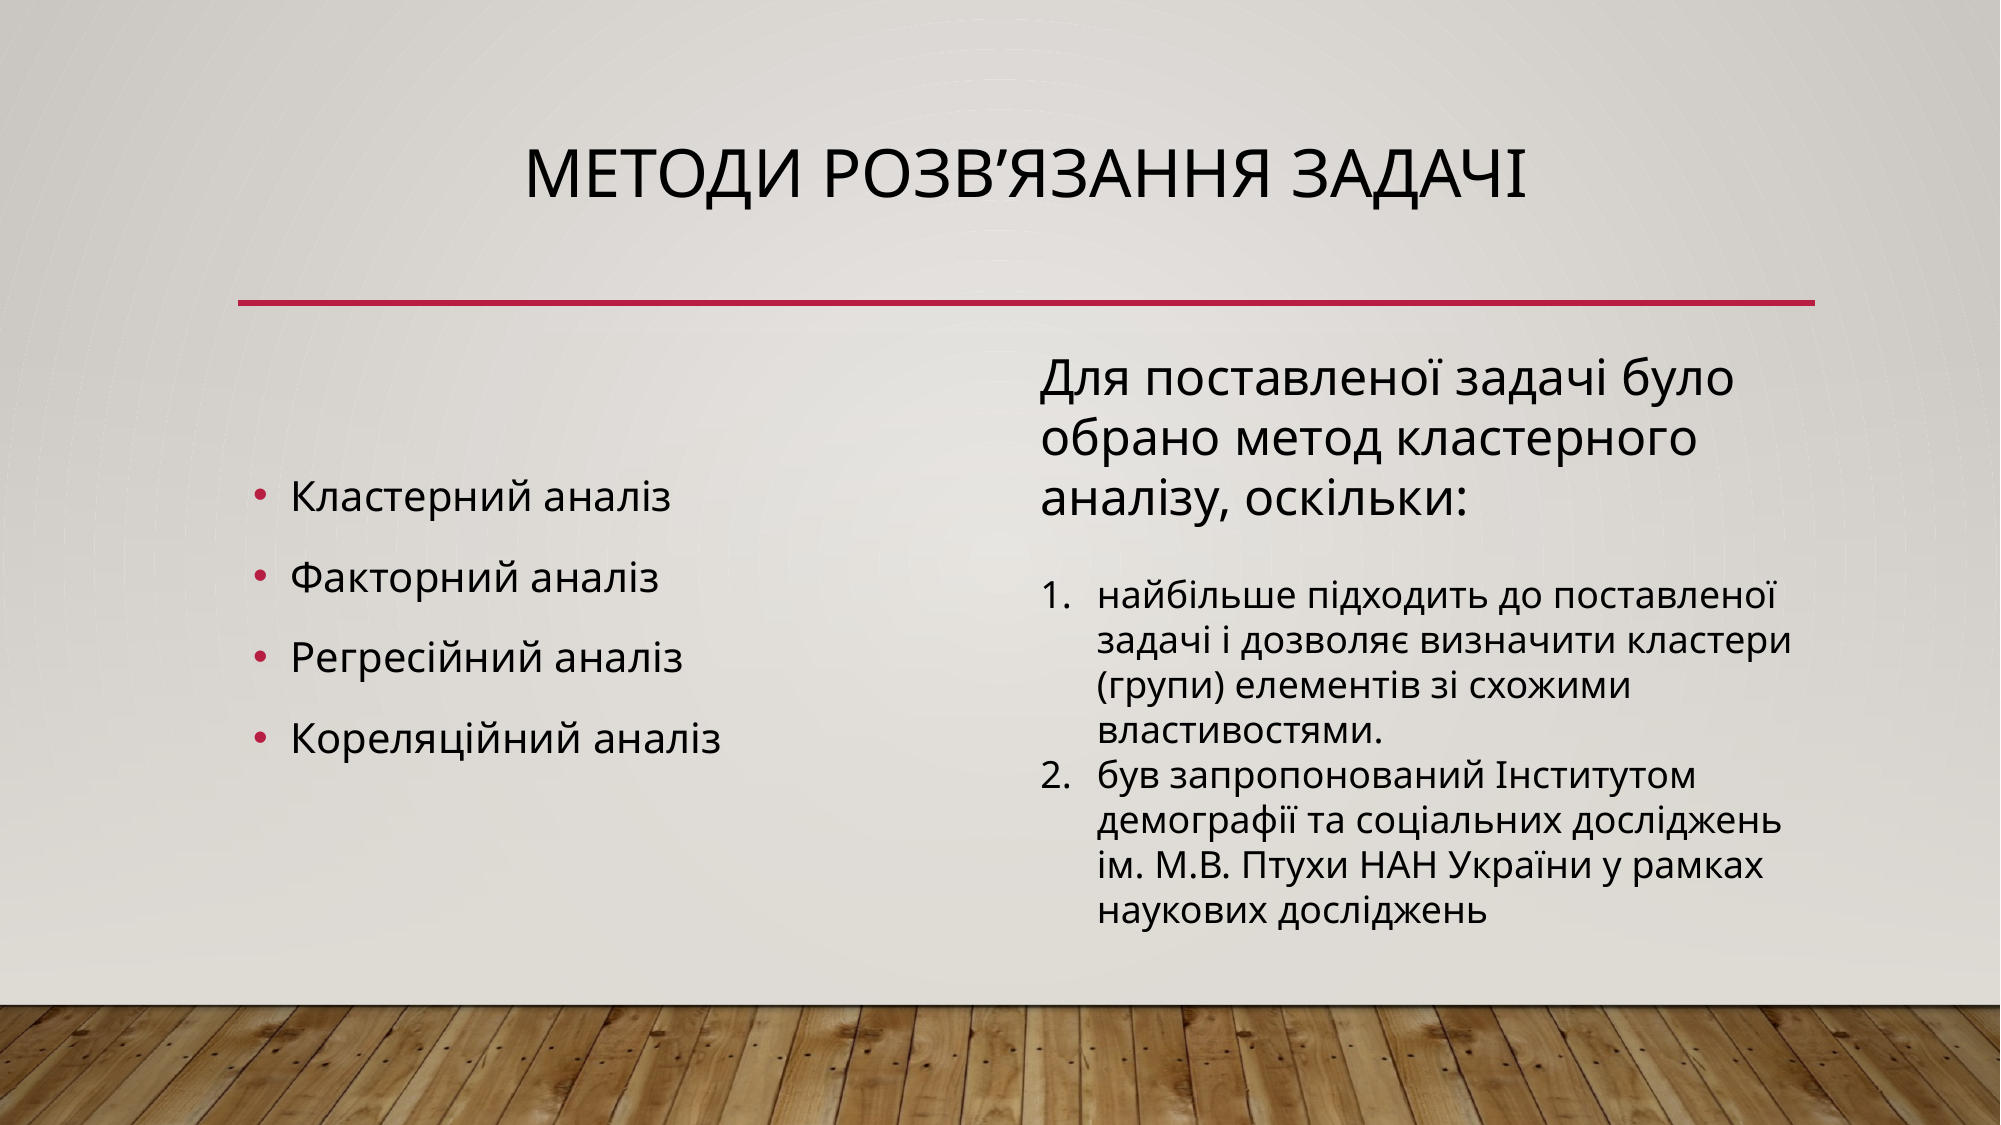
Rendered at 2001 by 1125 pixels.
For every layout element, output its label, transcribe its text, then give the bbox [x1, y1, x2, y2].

title Методи розв’язання задачі [238, 131, 1814, 305]
text_box Для поставленої задачі було обрано метод кластерного аналізу, оскільки: найбільше підходить до поставленої задачі і дозволяє визначити кластери (групи) елементів зі схожими властивостями. був запропонований Інститутом демографії та соціальних досліджень ім. М.В. Птухи НАН України у рамках наукових досліджень [1025, 338, 1823, 984]
list Кластерний аналіз Факторний аналіз Регресійний аналіз Кореляційний аналіз [238, 381, 840, 948]
picture [0, 1005, 2000, 1125]
